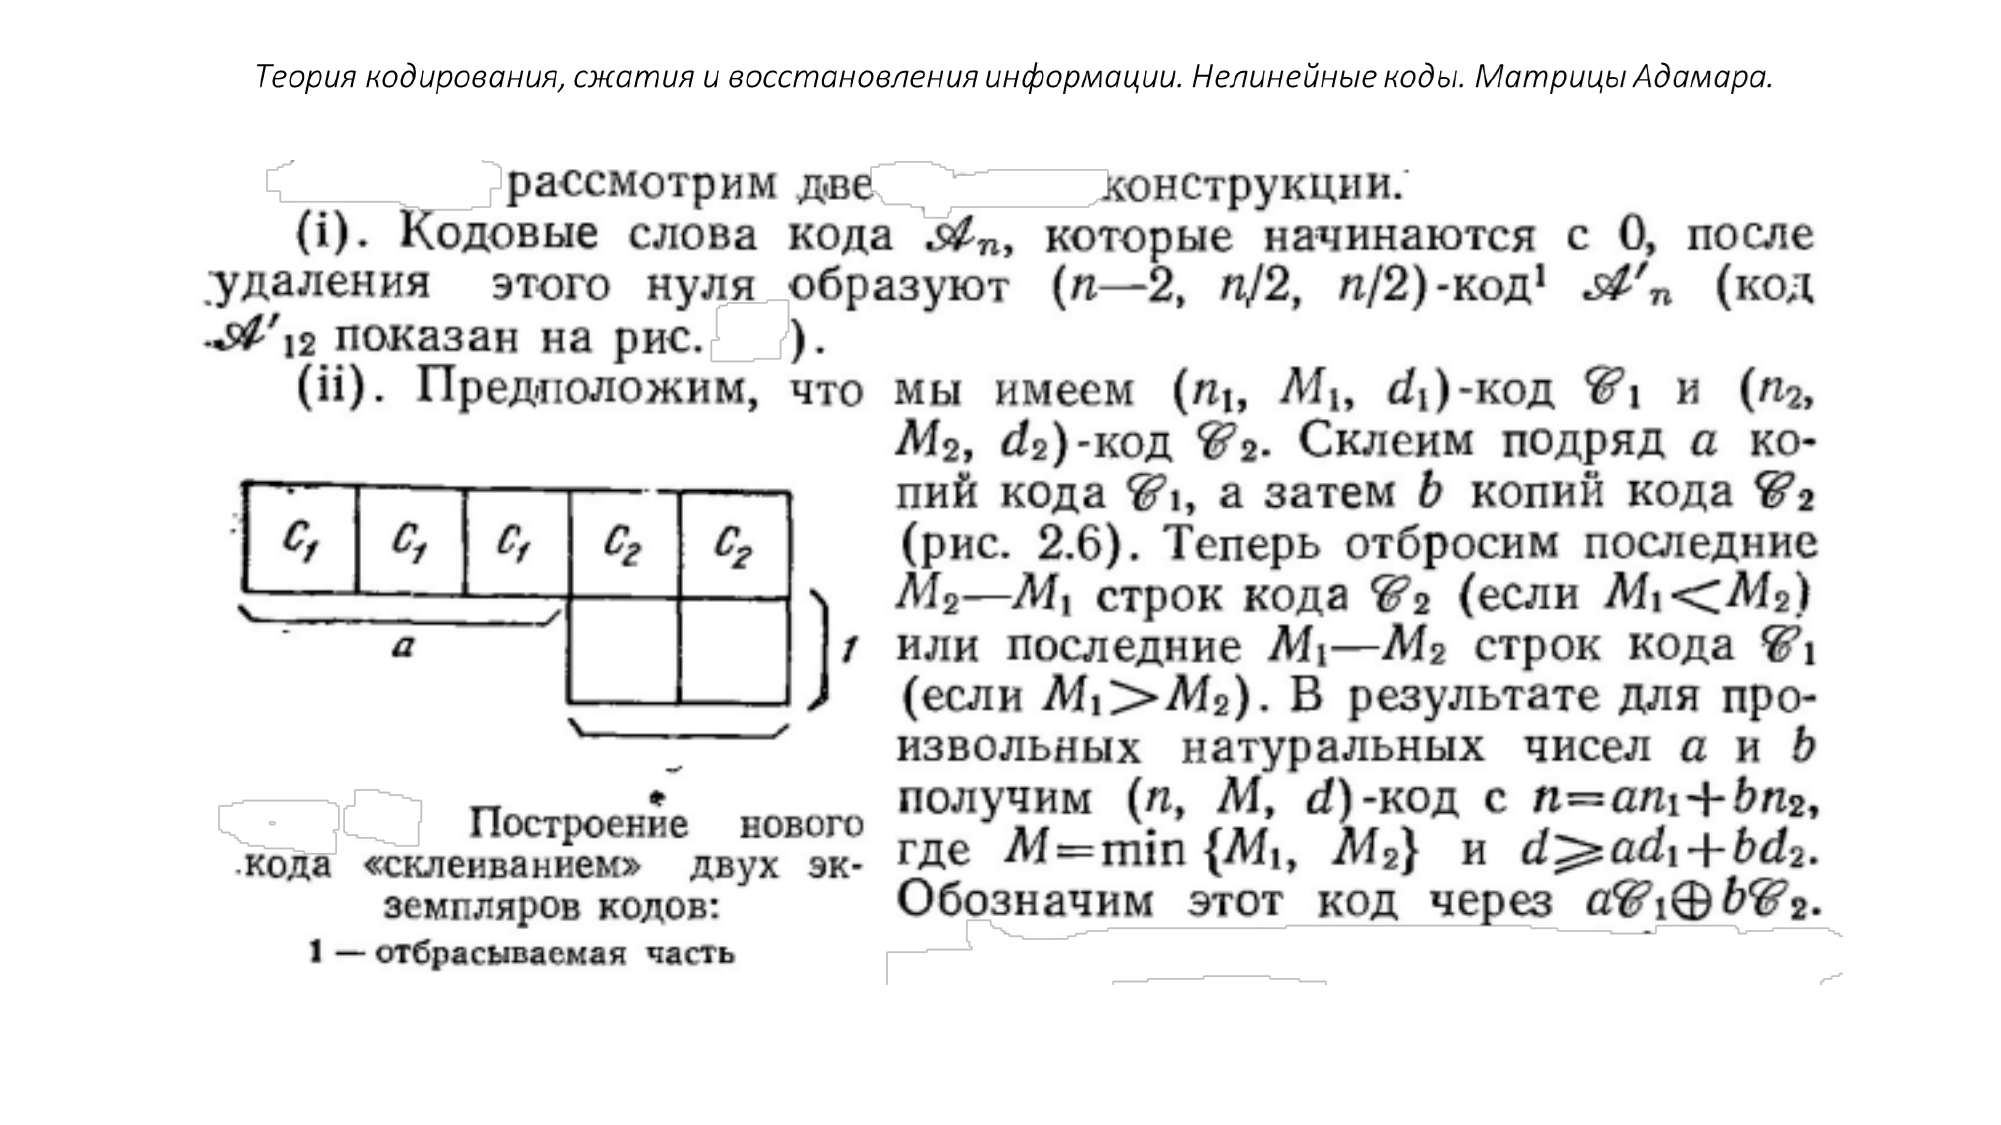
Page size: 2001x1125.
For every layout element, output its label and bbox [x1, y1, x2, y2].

picture [196, 160, 1843, 985]
list [231, 41, 1957, 119]
